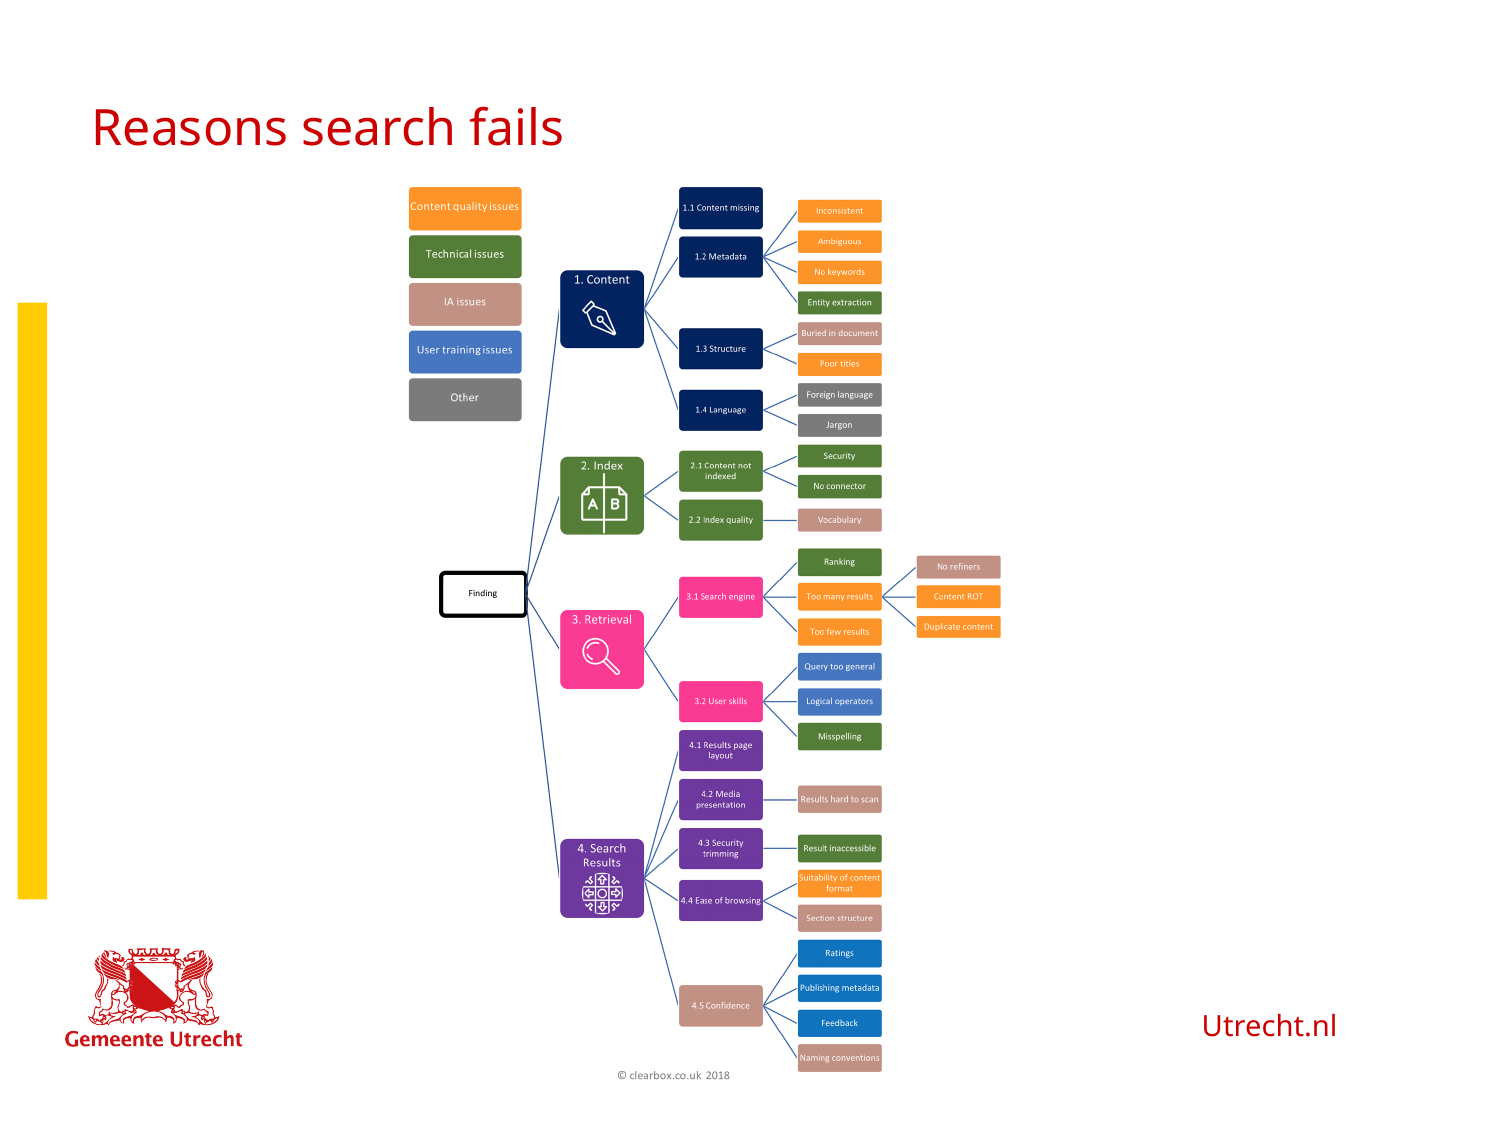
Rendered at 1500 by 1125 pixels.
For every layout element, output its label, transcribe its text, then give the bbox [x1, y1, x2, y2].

title Reasons search fails [76, 54, 1427, 197]
picture [407, 184, 1002, 1090]
